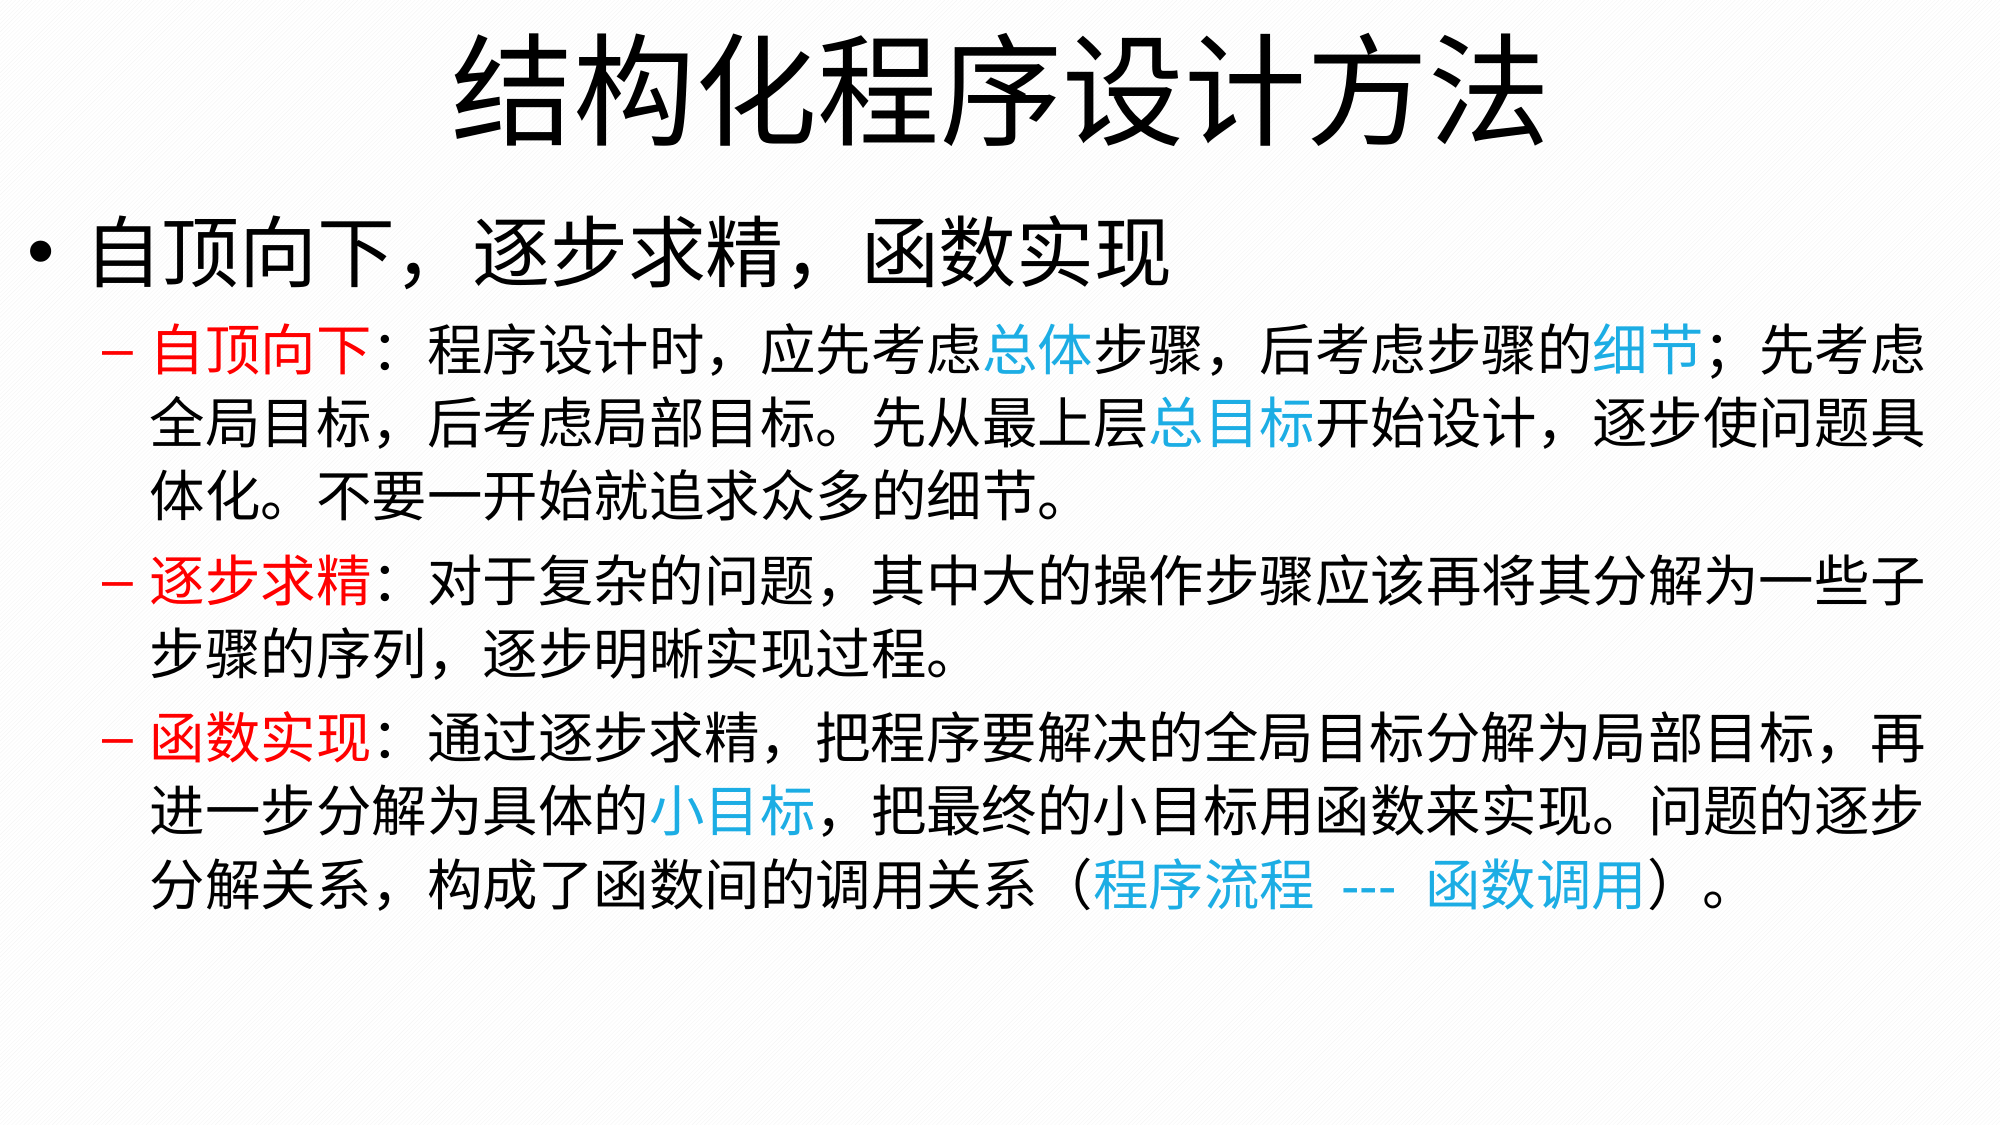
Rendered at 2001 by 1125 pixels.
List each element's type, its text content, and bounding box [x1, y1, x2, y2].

text_box 结构化程序设计方法 [165, 0, 1866, 179]
text_box 自顶向下，逐步求精，函数实现 自顶向下：程序设计时，应先考虑总体步骤，后考虑步骤的细节；先考虑全局目标，后考虑局部目标。先从最上层总目标开始设计，逐步使问题具体化。不要一开始就追求众多的细节。 逐步求精：对于复杂的问题，其中大的操作步骤应该再将其分解为一些子步骤的序列，逐步明晰实现过程。 函数实现：通过逐步求精，把程序要解决的全局目标分解为局部目标，再进一步分解为具体的小目标，把最终的小目标用函数来实现。问题的逐步分解关系，构成了函数间的调用关系（程序流程 --- 函数调用）。 [7, 184, 1977, 1035]
